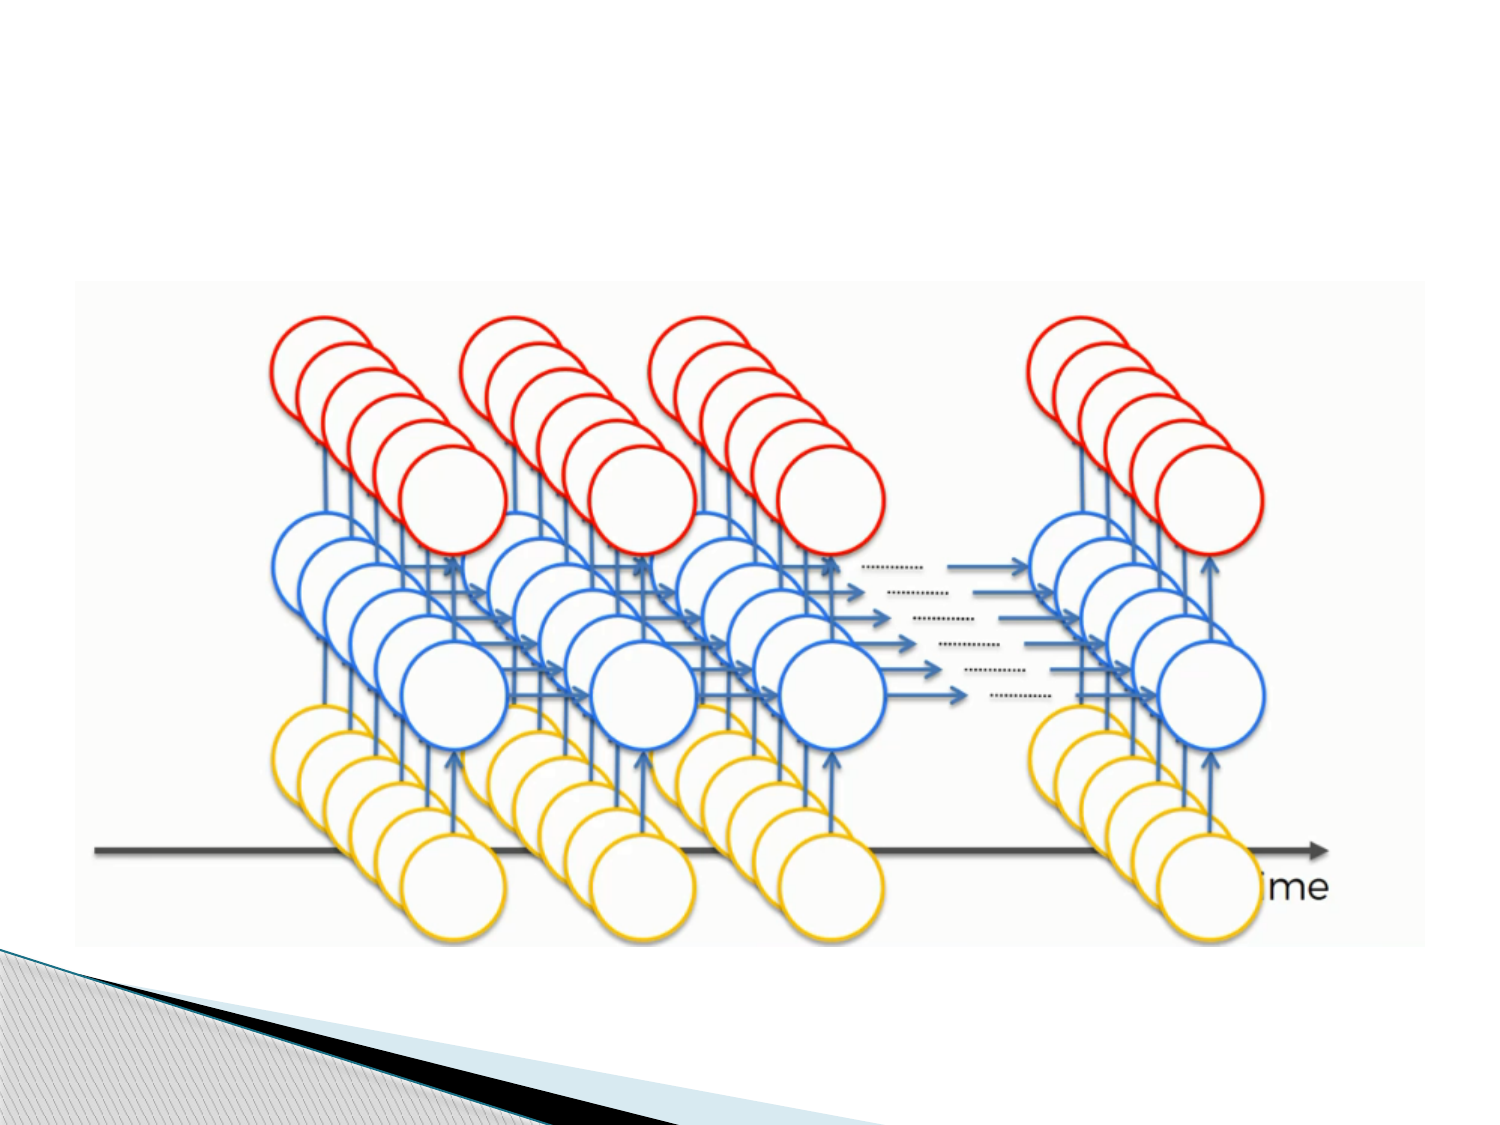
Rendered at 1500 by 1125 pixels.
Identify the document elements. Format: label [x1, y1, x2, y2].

list [74, 281, 1426, 948]
